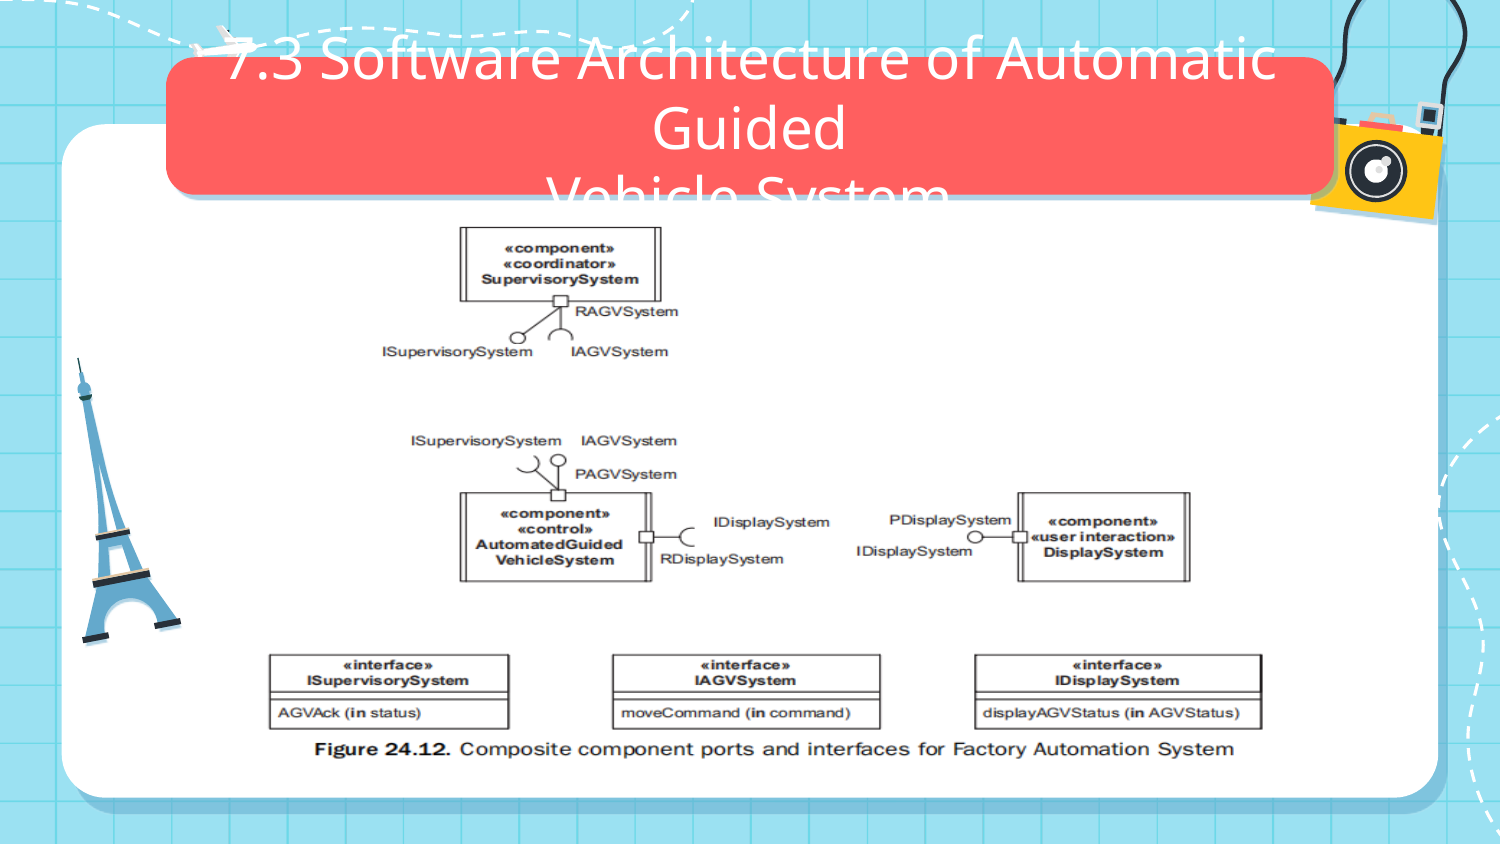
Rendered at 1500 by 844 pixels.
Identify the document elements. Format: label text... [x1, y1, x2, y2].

title 7.3 Software Architecture of Automatic Guided Vehicle System [118, 88, 1382, 164]
text_box [166, 57, 1334, 88]
text_box [166, 164, 1334, 195]
picture [212, 208, 1284, 772]
